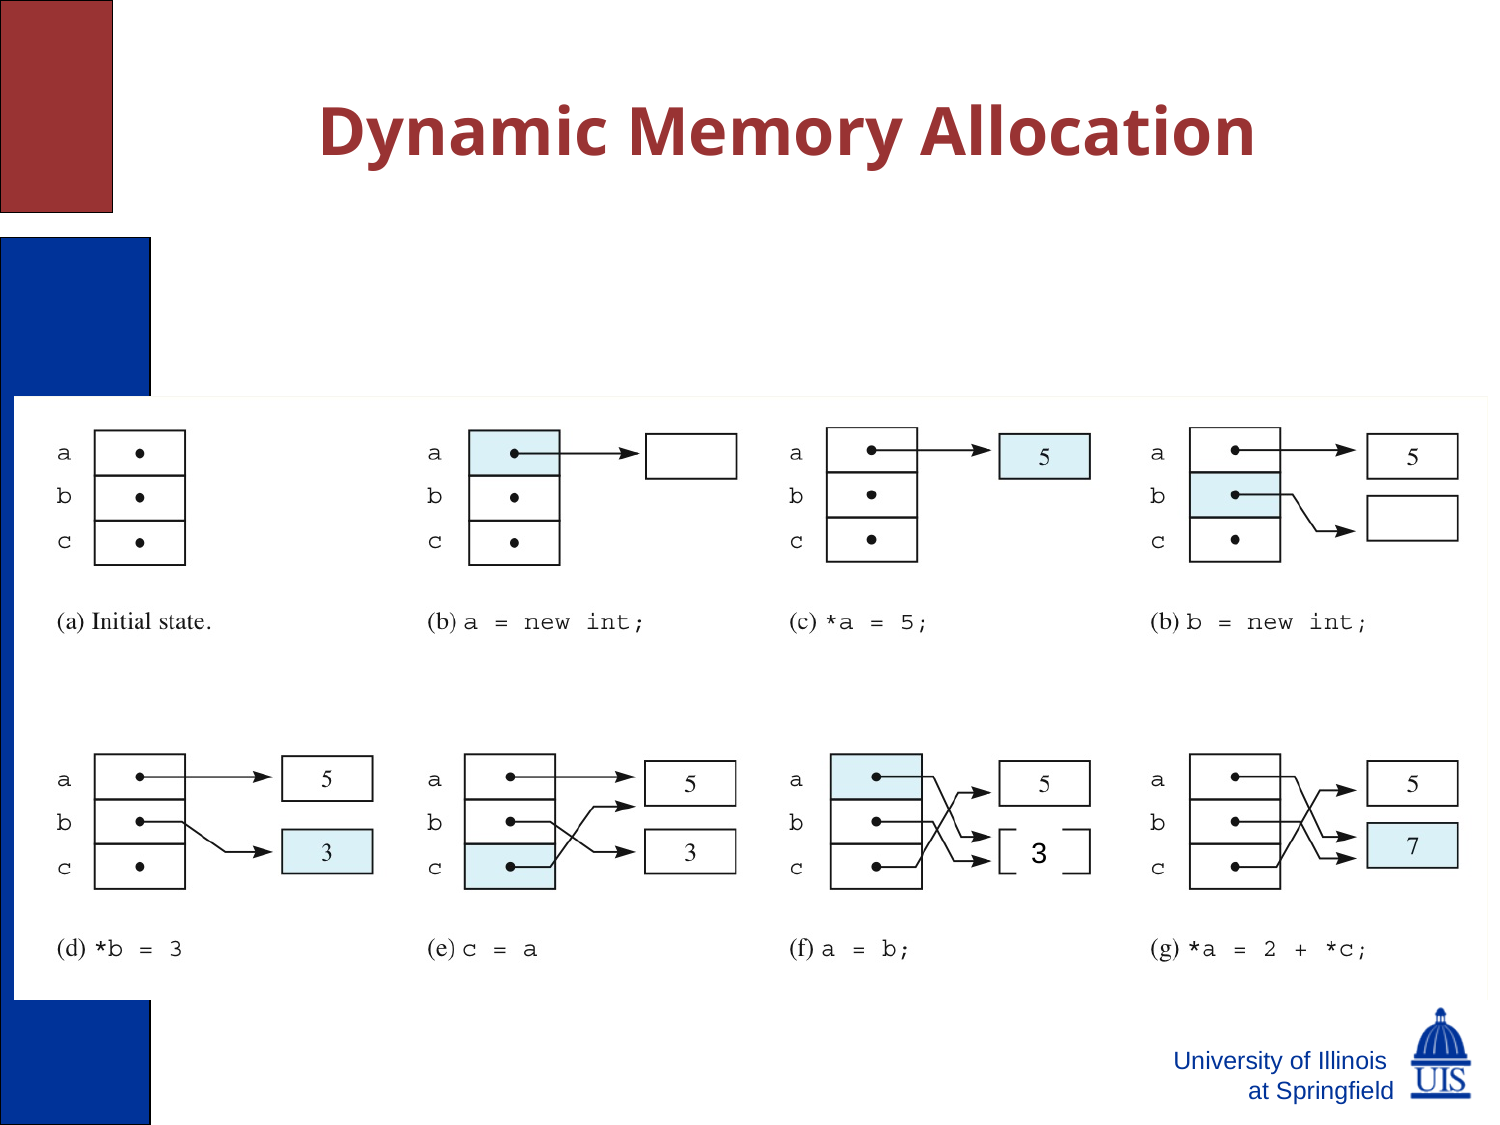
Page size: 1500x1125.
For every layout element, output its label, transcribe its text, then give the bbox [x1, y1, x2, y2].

picture [1409, 1006, 1473, 1102]
picture [14, 396, 1488, 1001]
title Dynamic Memory Allocation [150, 45, 1425, 213]
